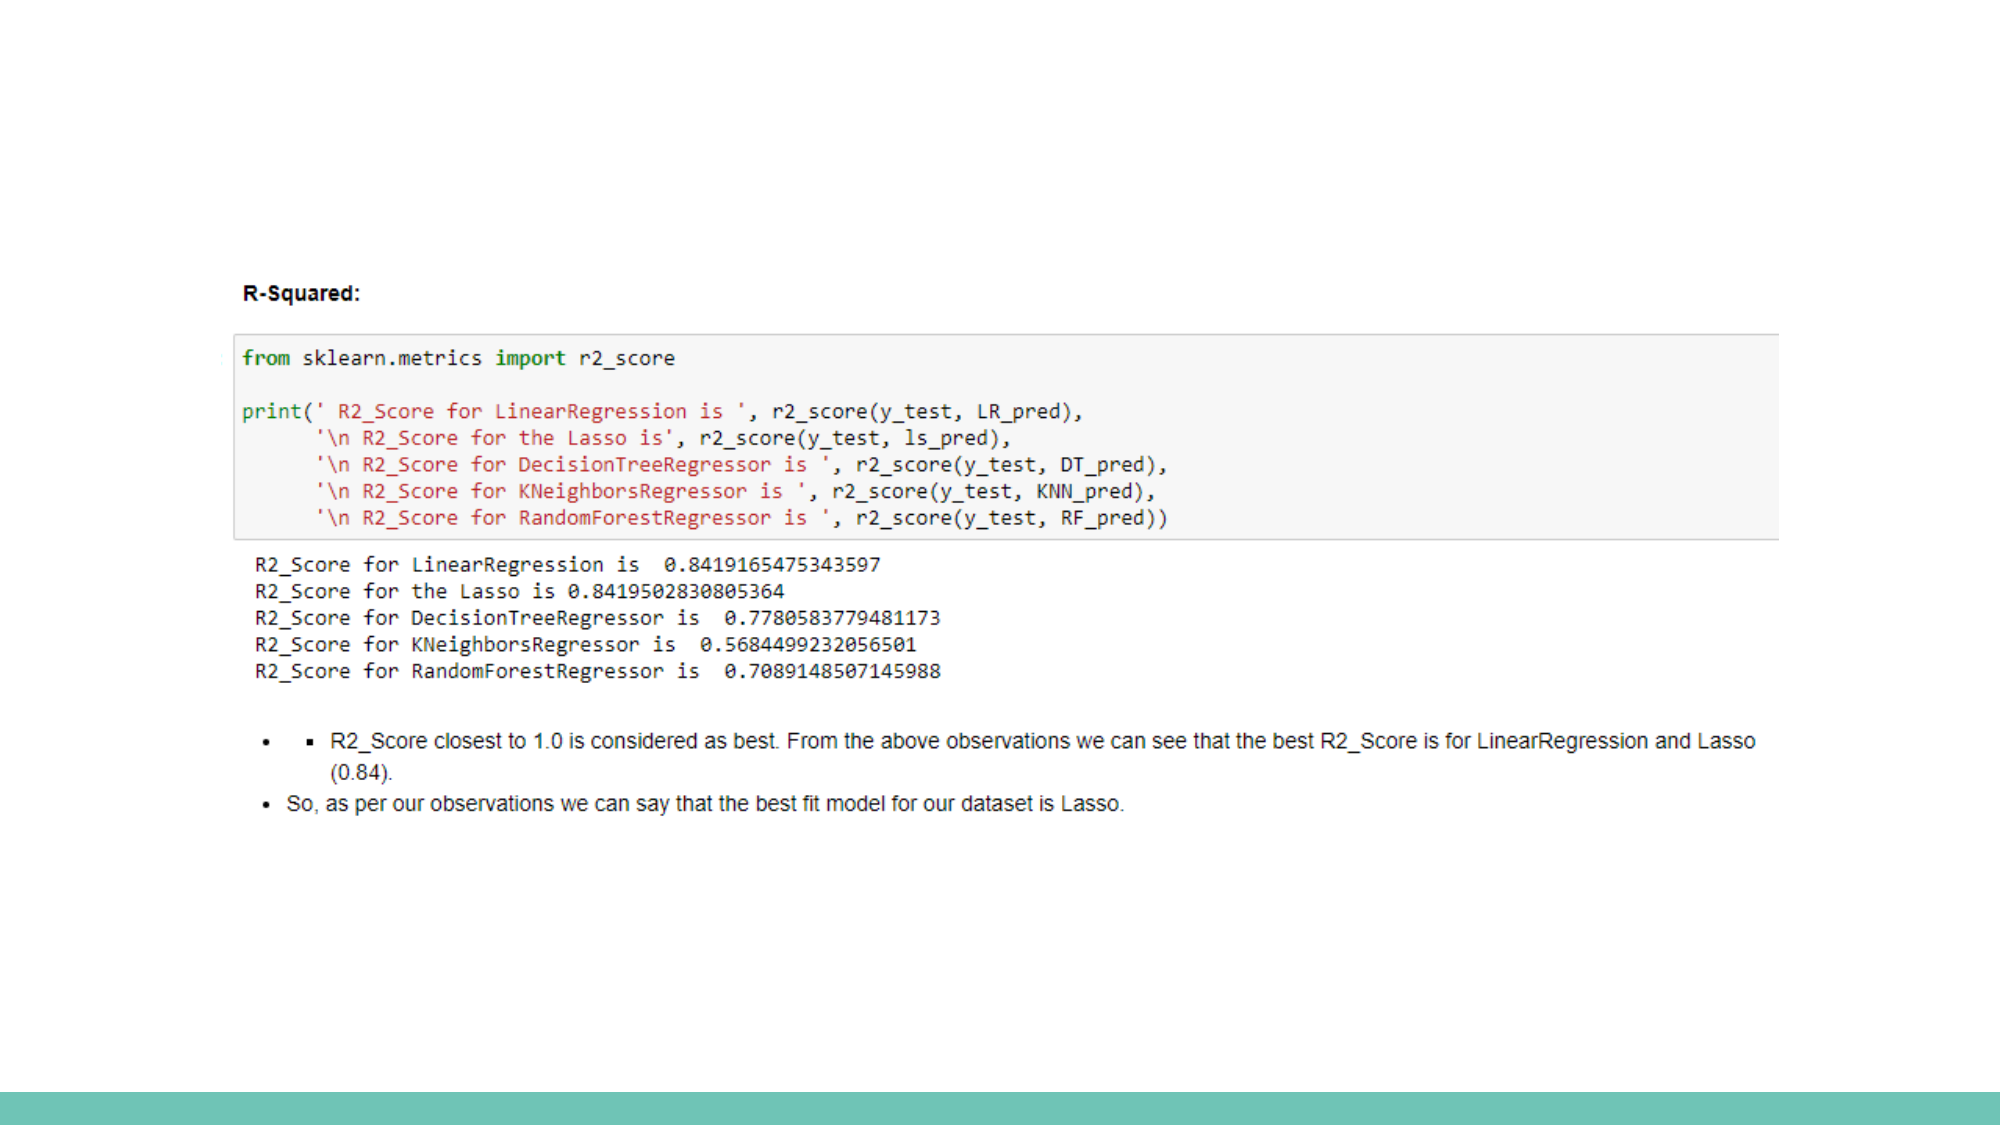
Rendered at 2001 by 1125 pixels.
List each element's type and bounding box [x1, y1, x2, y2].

picture [221, 273, 1779, 852]
text_box [0, 1092, 2000, 1125]
